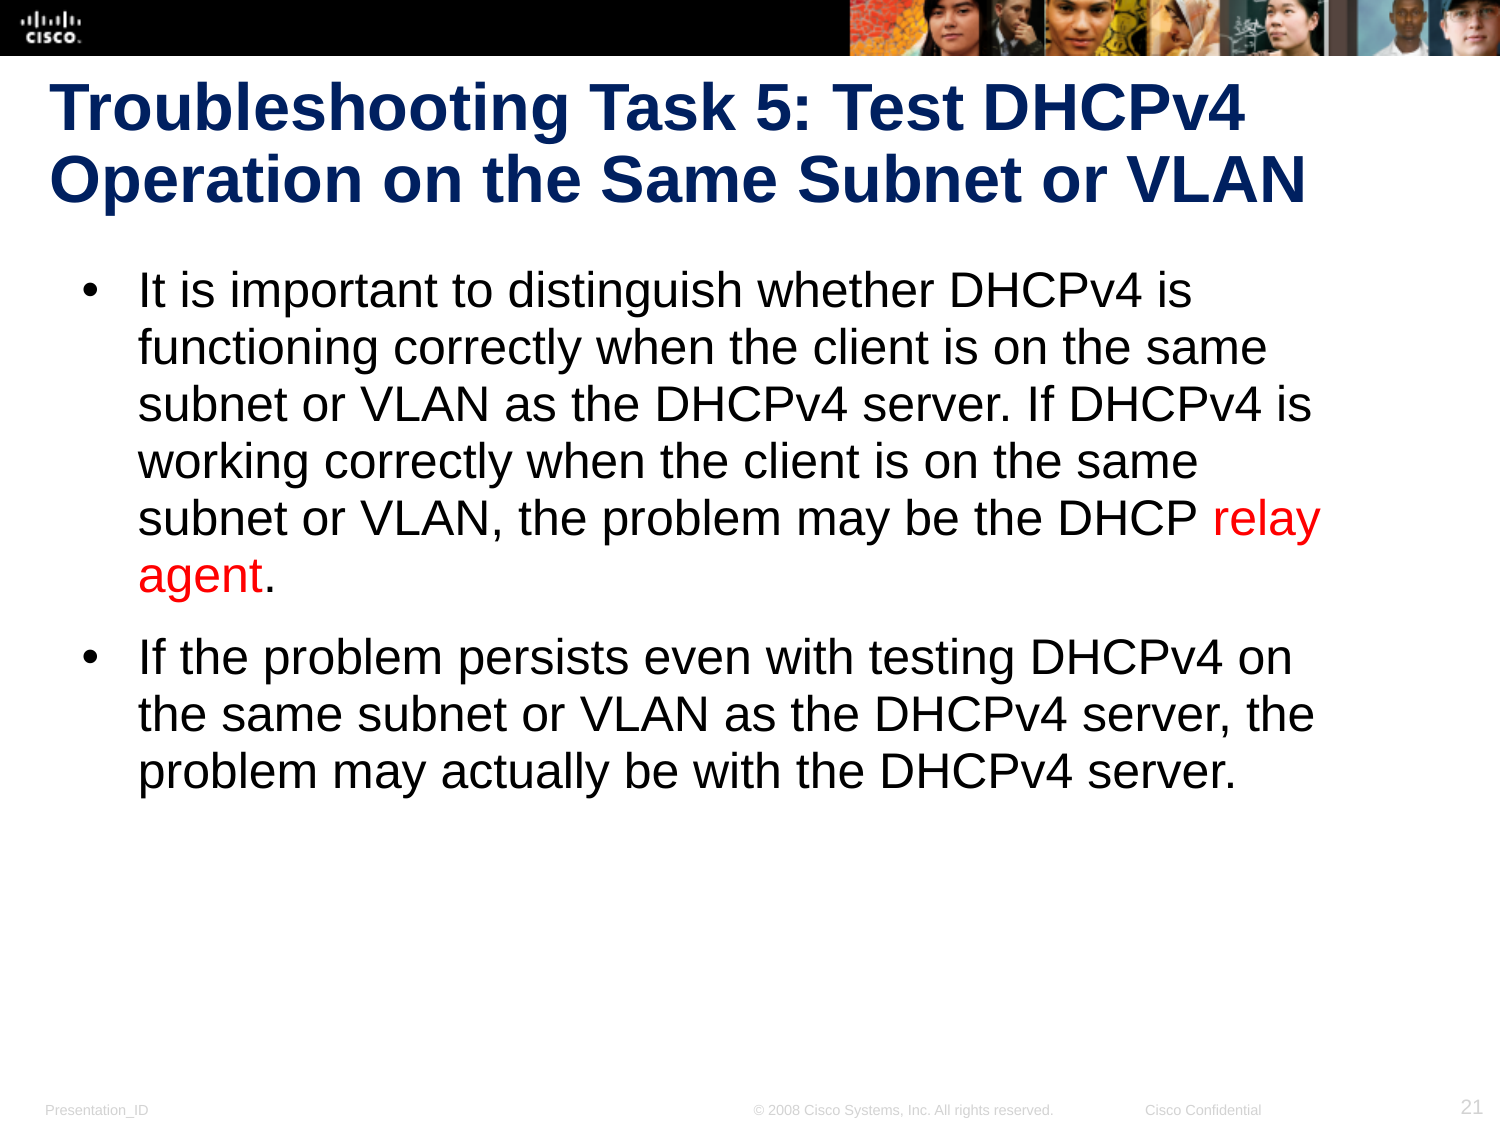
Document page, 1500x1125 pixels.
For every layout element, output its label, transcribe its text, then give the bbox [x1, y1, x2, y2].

title Troubleshooting Task 5: Test DHCPv4 Operation on the Same Subnet or VLAN [35, 86, 1373, 225]
picture [0, 0, 1500, 56]
list It is important to distinguish whether DHCPv4 is functioning correctly when the client is on the same subnet or VLAN as the DHCPv4 server. If DHCPv4 is working correctly when the client is on the same subnet or VLAN, the problem may be the DHCP relay agent. If the problem persists even with testing DHCPv4 on the same subnet or VLAN as the DHCPv4 server, the problem may actually be with the DHCPv4 server. [68, 255, 1372, 842]
